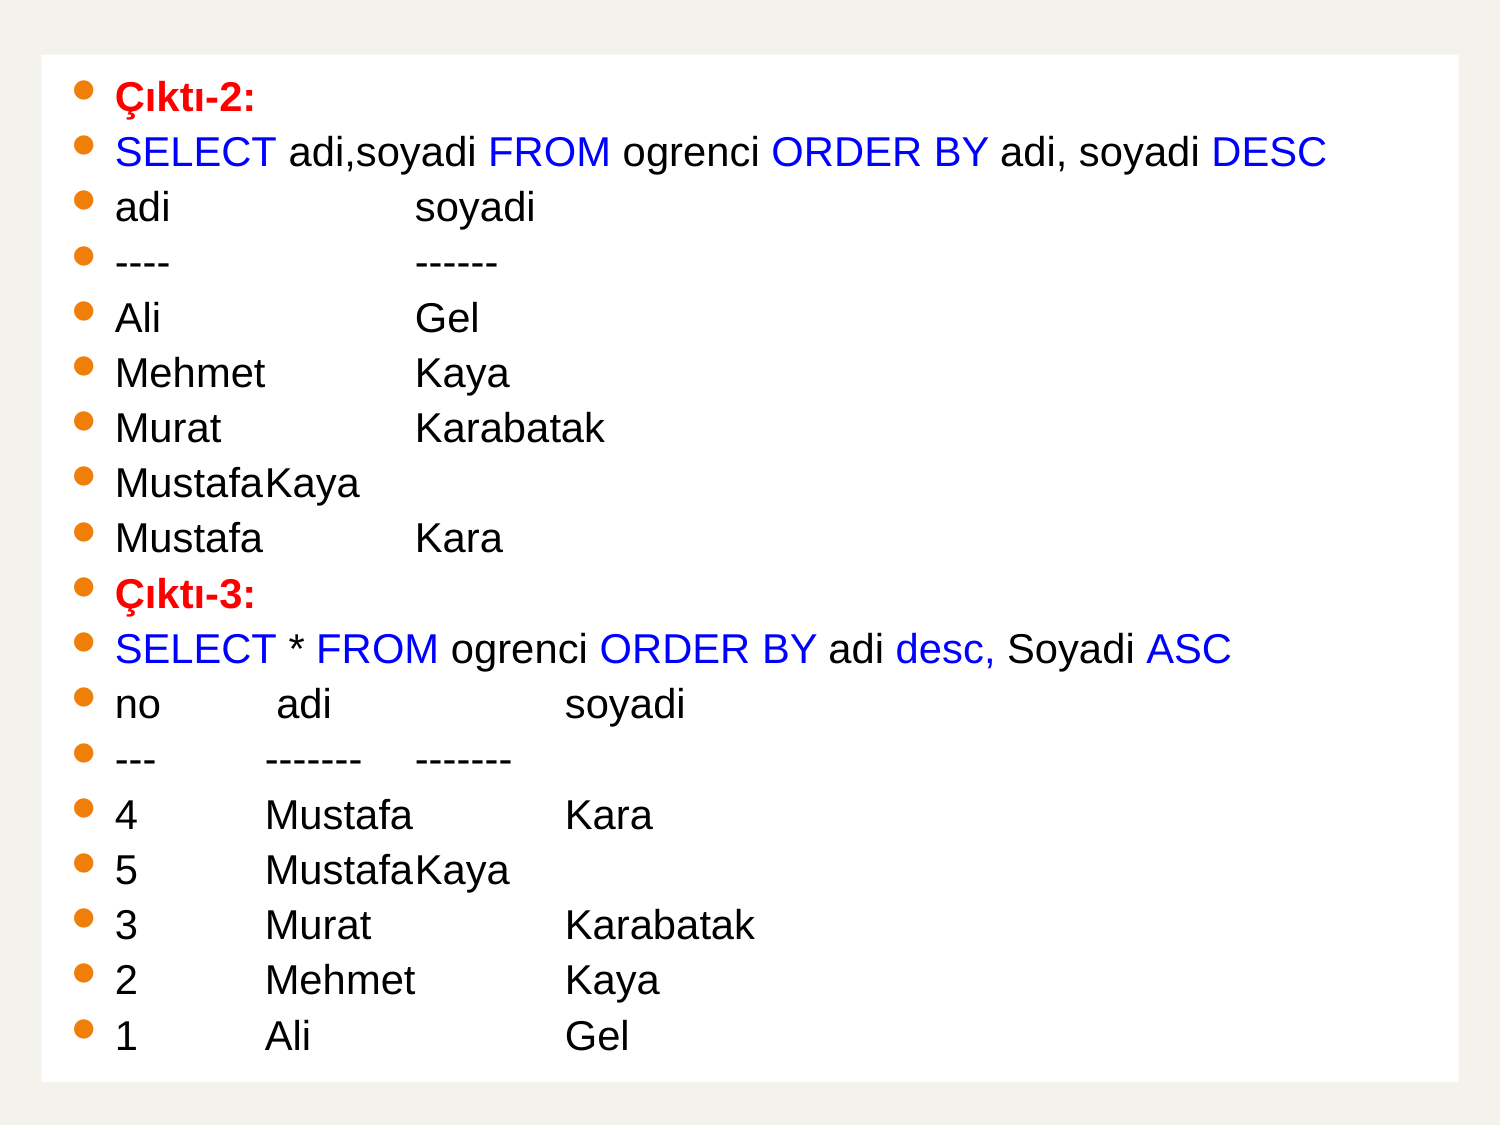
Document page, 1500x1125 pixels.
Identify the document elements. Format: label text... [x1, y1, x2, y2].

list Çıktı-2: SELECT adi,soyadi FROM ogrenci ORDER BY adi, soyadi DESC adi soyadi ---- ------ Ali Gel Mehmet Kaya Murat Karabatak Mustafa Kaya Mustafa Kara Çıktı-3: SELECT * FROM ogrenci ORDER BY adi desc, Soyadi ASC no adi soyadi --- ------- ------- 4 Mustafa Kara 5 Mustafa Kaya 3 Murat Karabatak 2 Mehmet Kaya 1 Ali Gel [41, 54, 1459, 1083]
